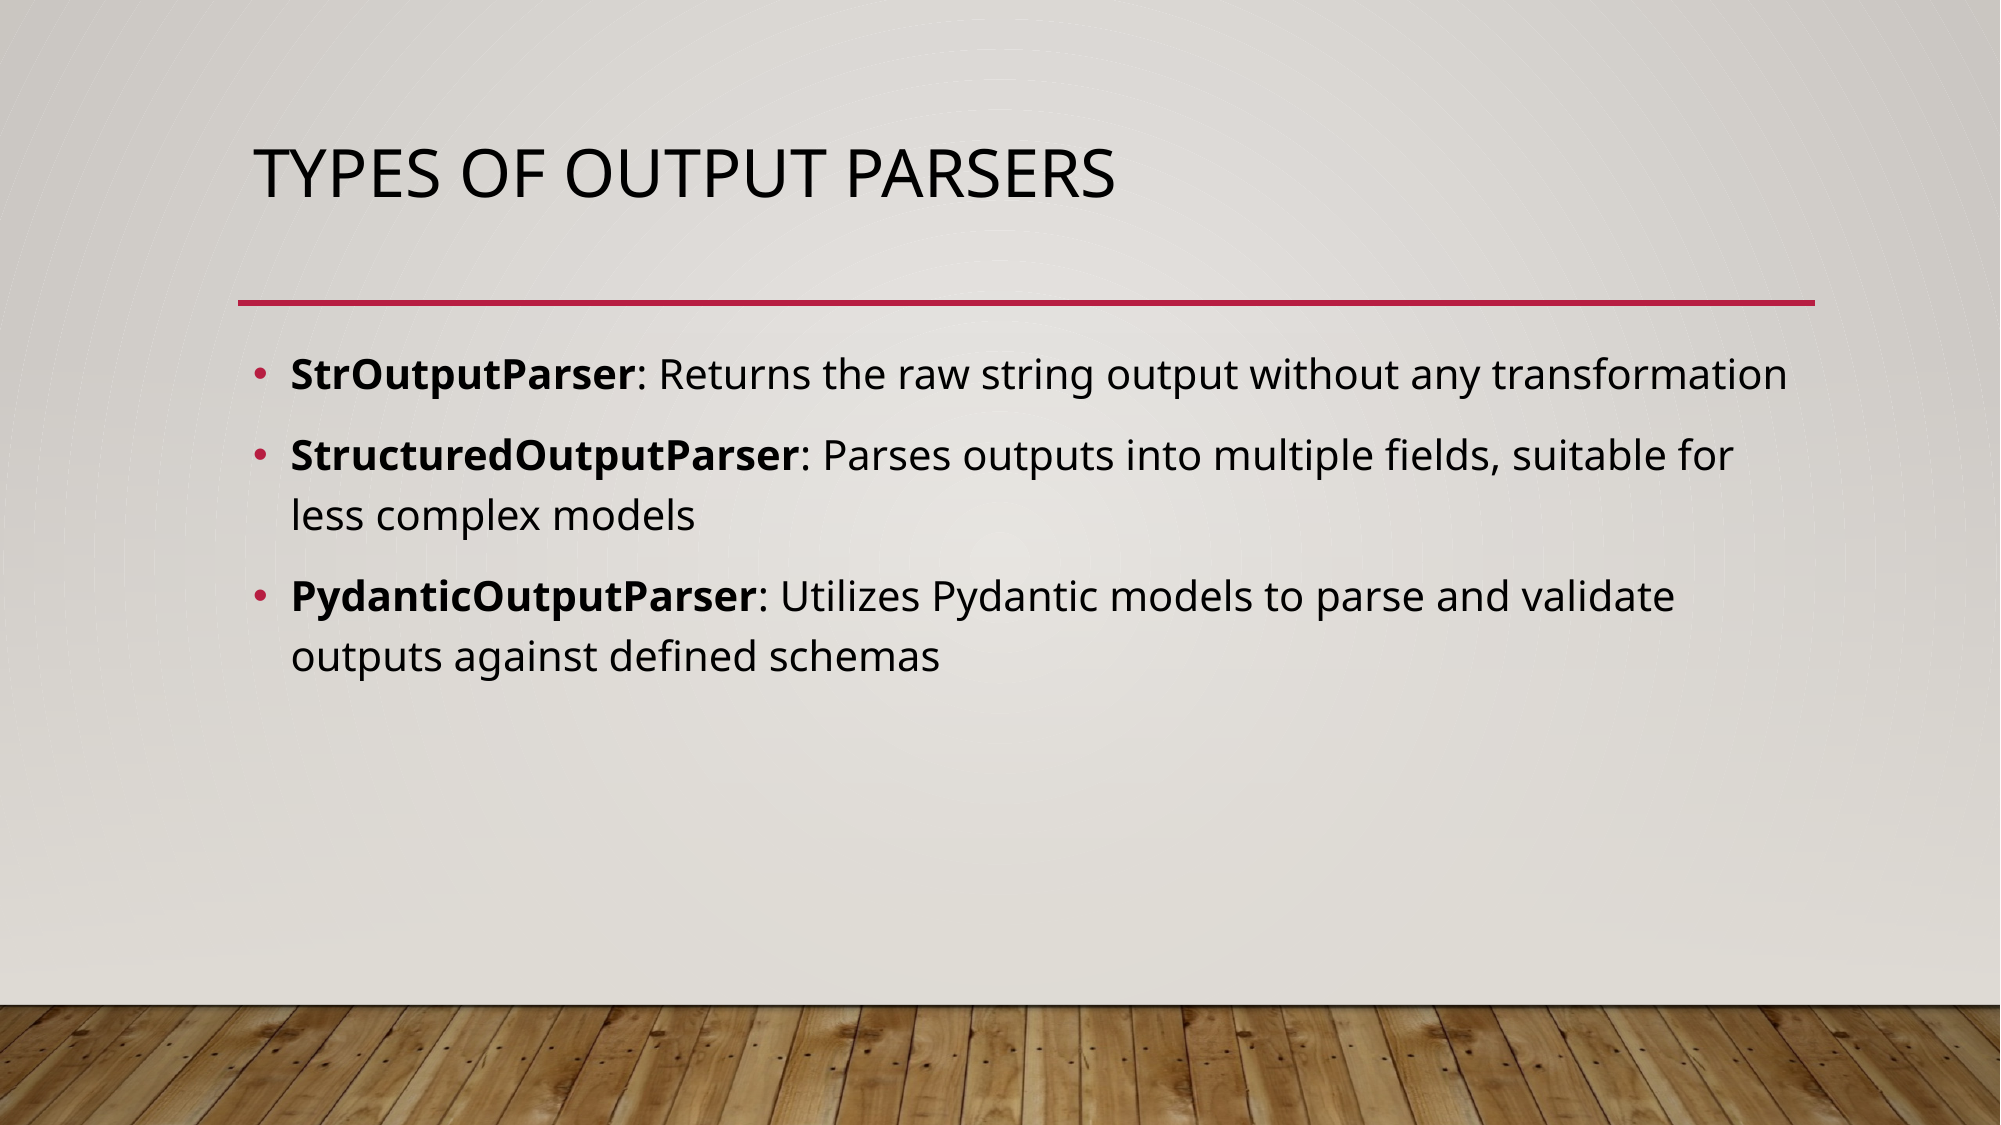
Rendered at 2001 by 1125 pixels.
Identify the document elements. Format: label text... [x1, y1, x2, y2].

title Types of output parsers [238, 131, 1814, 305]
list StrOutputParser: Returns the raw string output without any transformation StructuredOutputParser: Parses outputs into multiple fields, suitable for less complex models PydanticOutputParser: Utilizes Pydantic models to parse and validate outputs against defined schemas [238, 330, 1814, 897]
picture [0, 1005, 2000, 1125]
